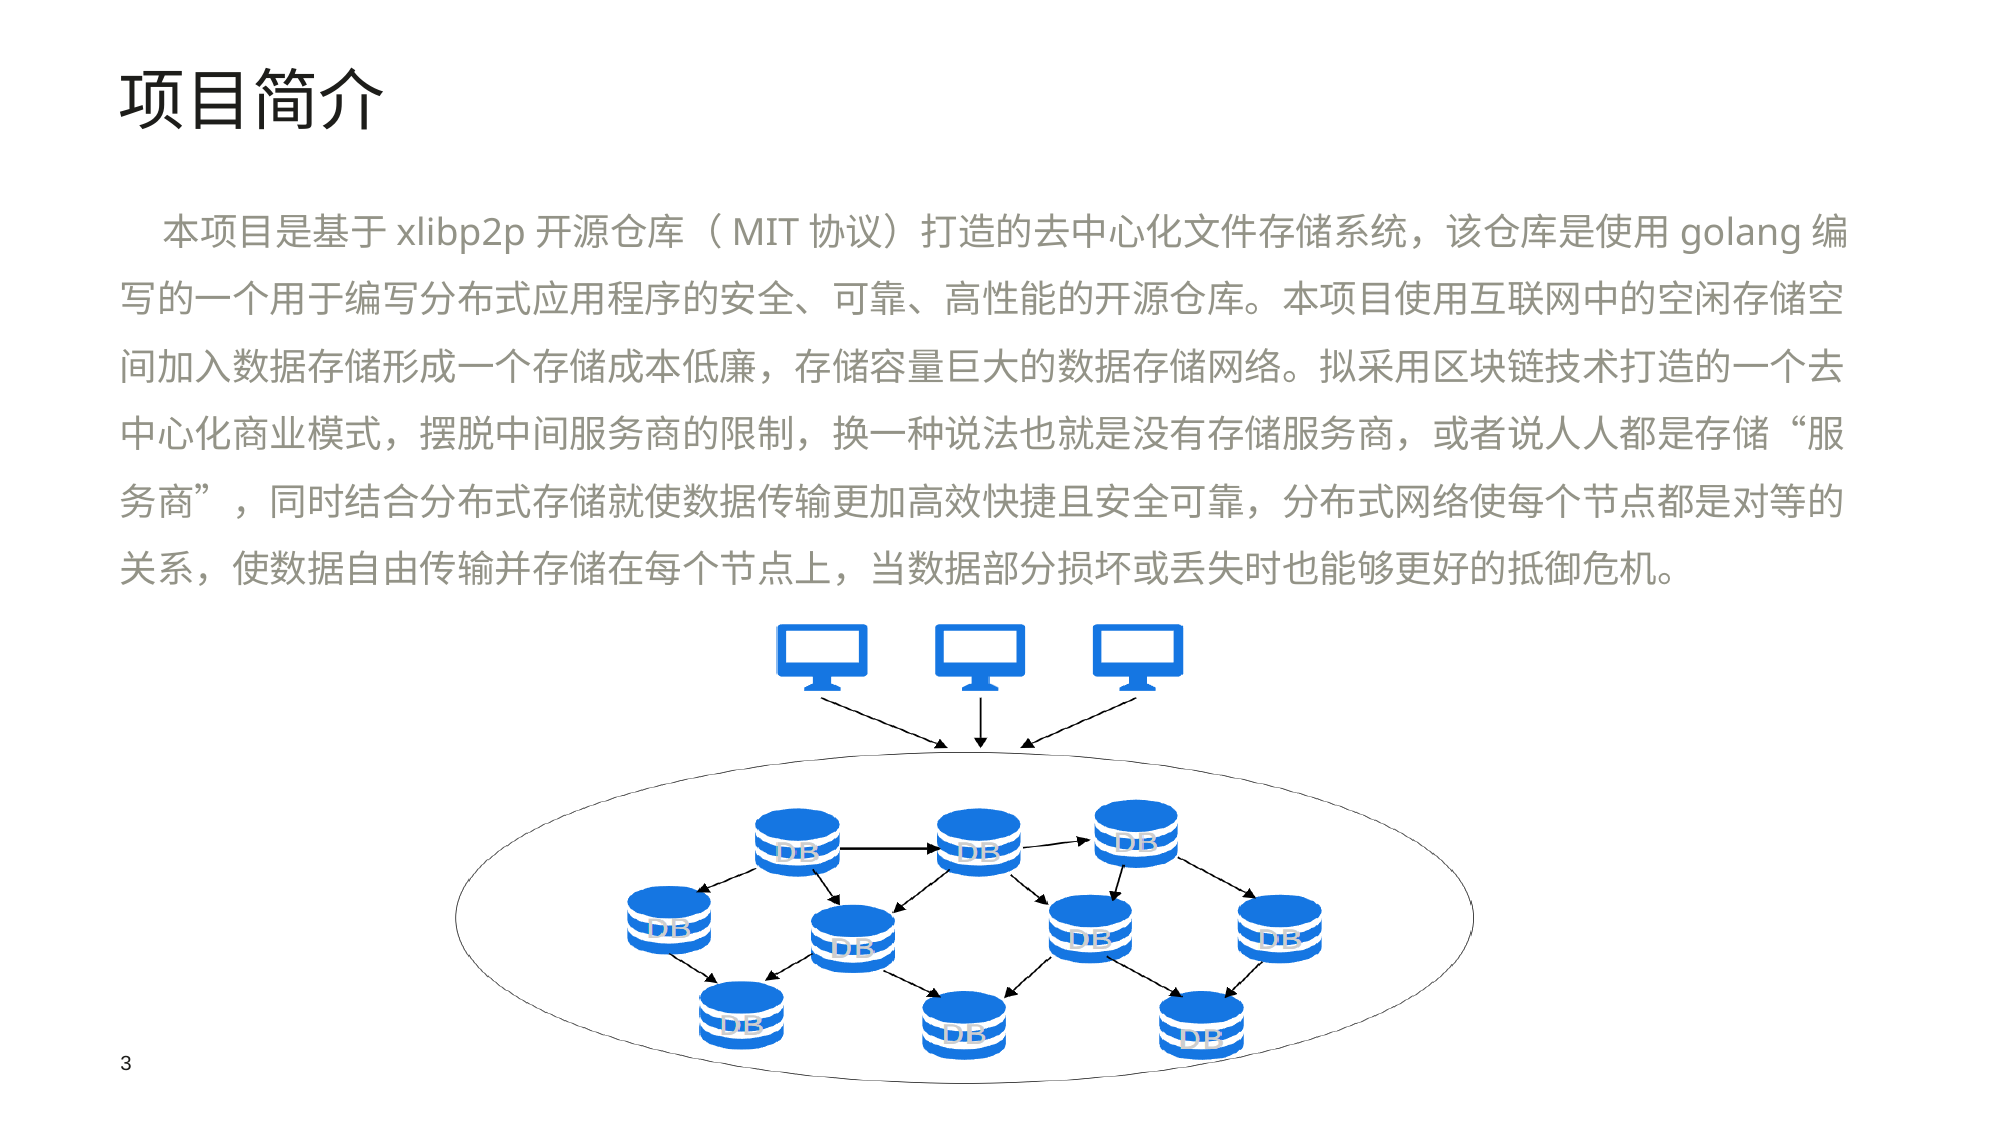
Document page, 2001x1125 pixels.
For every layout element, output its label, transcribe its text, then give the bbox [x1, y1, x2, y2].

subtitle 项目简介 [118, 66, 1881, 230]
picture [450, 607, 1491, 1090]
list 本项目是基于xlibp2p开源仓库（MIT协议）打造的去中心化文件存储系统，该仓库是使用golang编写的一个用于编写分布式应用程序的安全、可靠、高性能的开源仓库。本项目使用互联网中的空闲存储空间加入数据存储形成一个存储成本低廉，存储容量巨大的数据存储网络。拟采用区块链技术打造的一个去中心化商业模式，摆脱中间服务商的限制，换一种说法也就是没有存储服务商，或者说人人都是存储“服务商”，同时结合分布式存储就使数据传输更加高效快捷且安全可靠，分布式网络使每个节点都是对等的关系，使数据自由传输并存储在每个节点上，当数据部分损坏或丢失时也能够更好的抵御危机。 [119, 185, 1881, 440]
